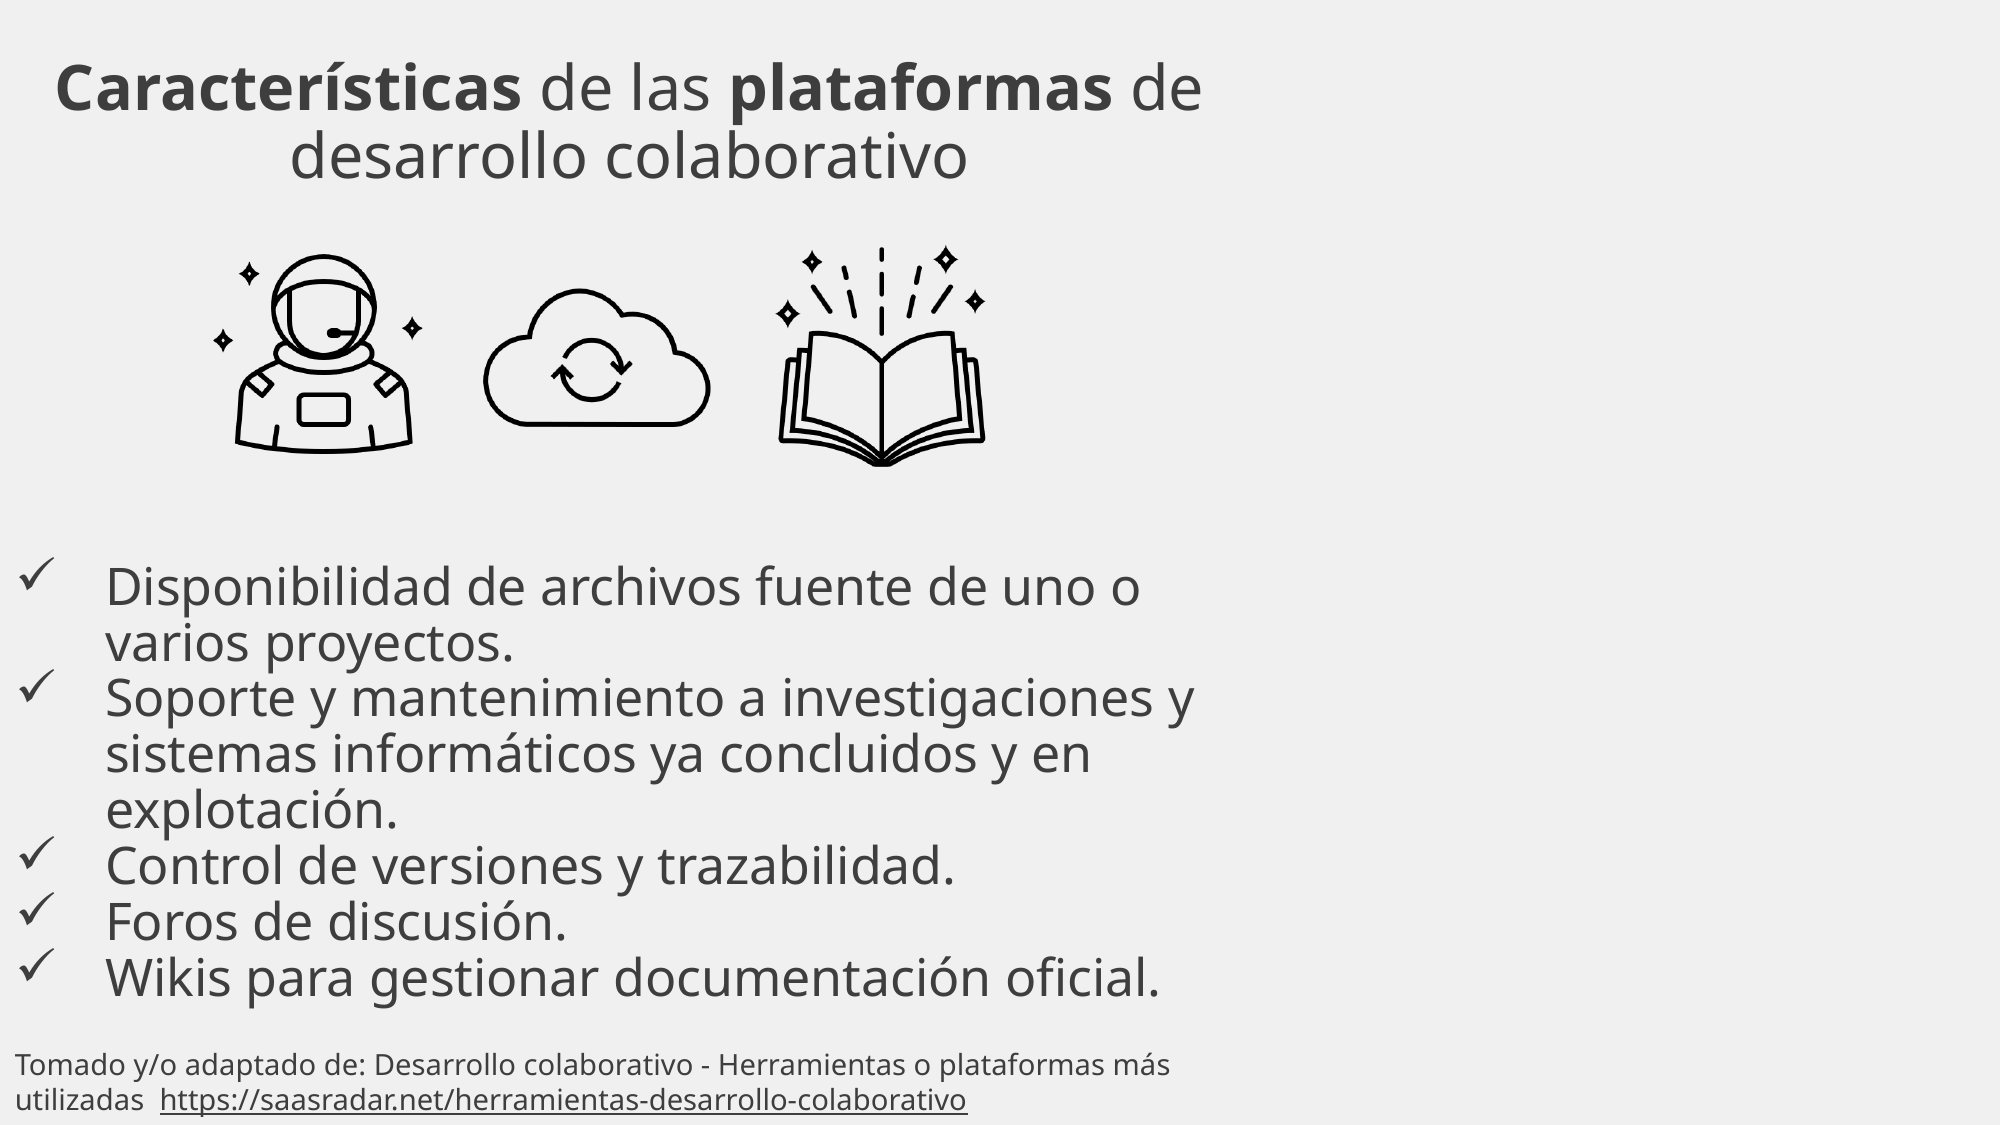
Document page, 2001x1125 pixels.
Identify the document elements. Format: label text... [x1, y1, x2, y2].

text_box Disponibilidad de archivos fuente de uno o varios proyectos. Soporte y mantenimiento a investigaciones y sistemas informáticos ya concluidos y en explotación. Control de versiones y trazabilidad. Foros de discusión. Wikis para gestionar documentación oficial. [0, 550, 1260, 1018]
title Características de las plataformas de desarrollo colaborativo [0, 47, 1260, 201]
picture [763, 239, 1000, 476]
picture [478, 239, 715, 476]
text_box Tomado y/o adaptado de: Desarrollo colaborativo - Herramientas o plataformas más utilizadas https://saasradar.net/herramientas-desarrollo-colaborativo [0, 1039, 1260, 1125]
picture [205, 239, 442, 476]
